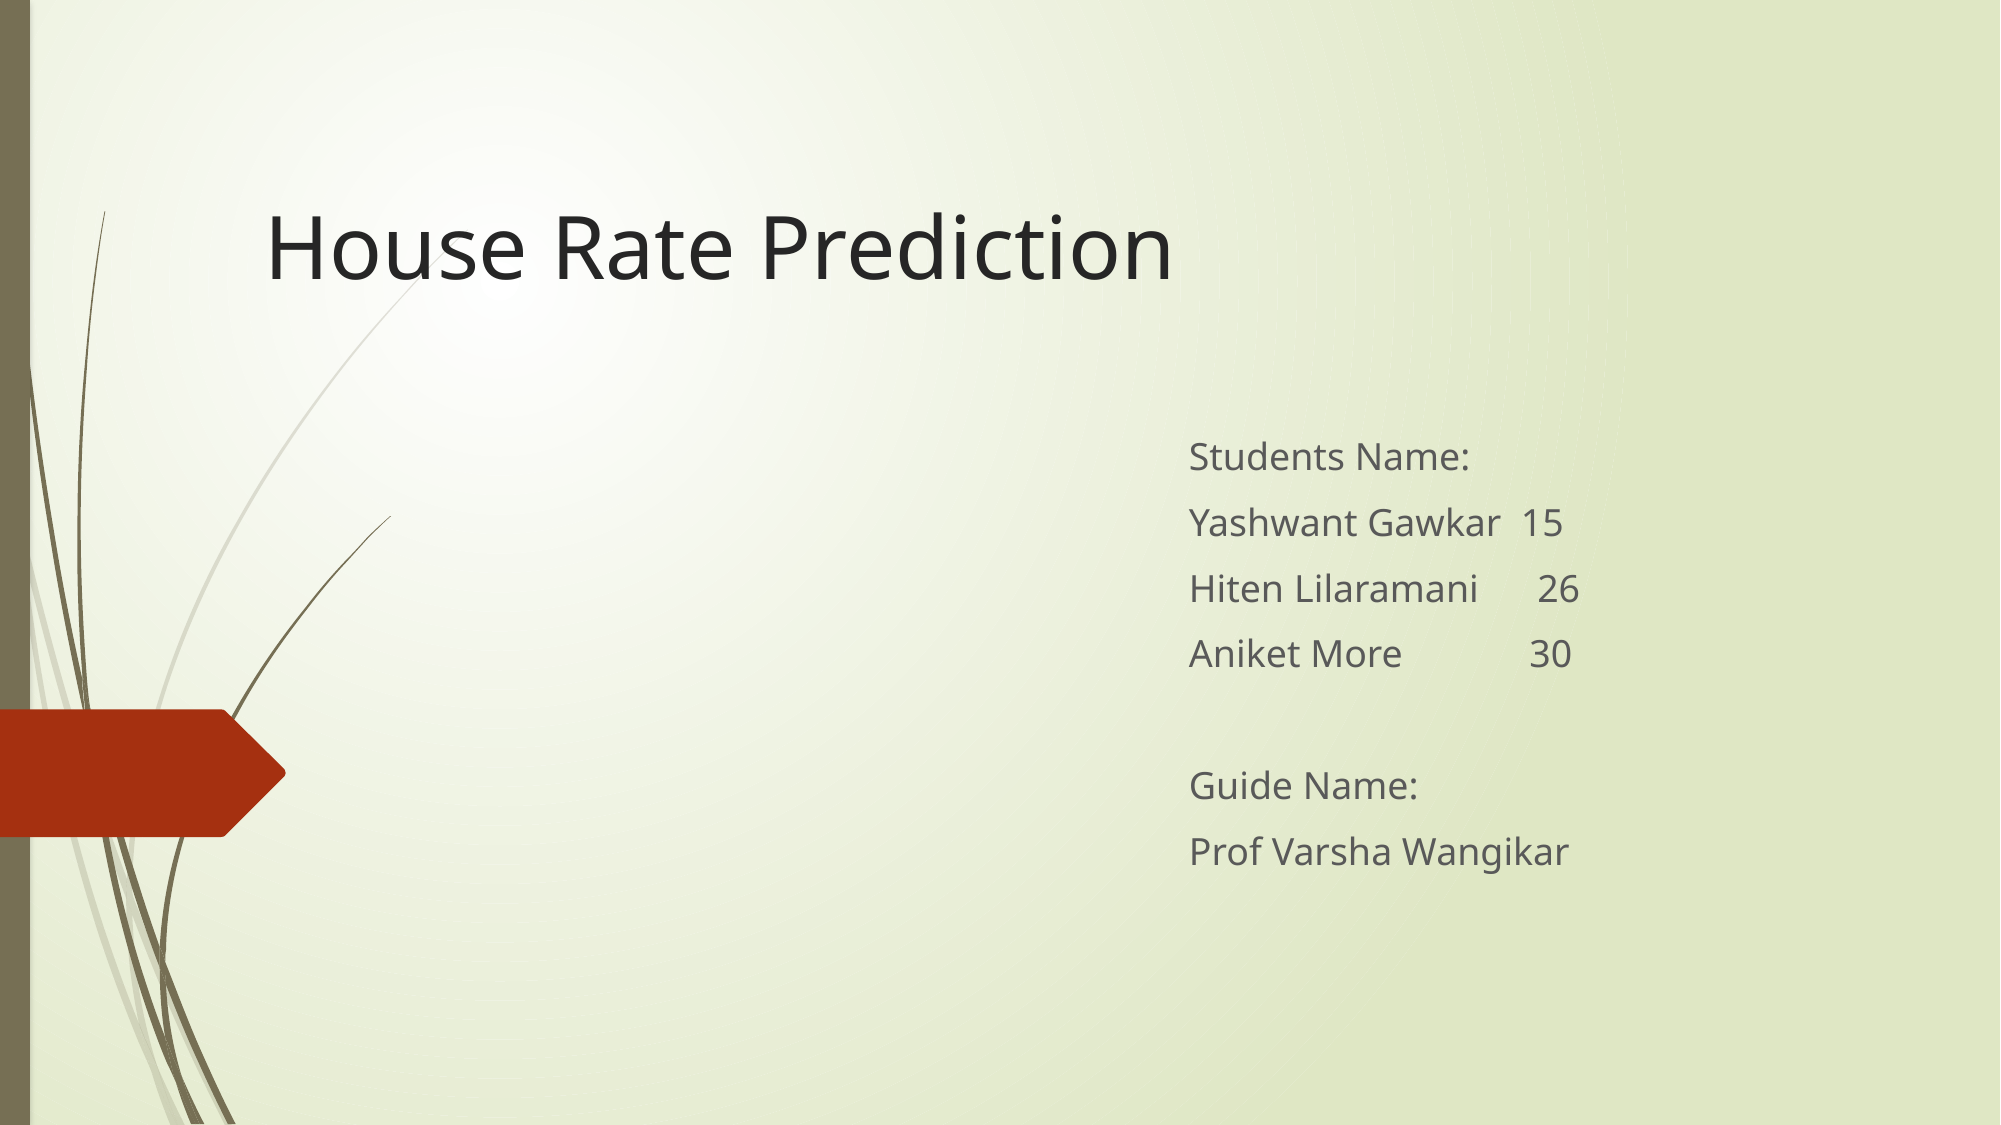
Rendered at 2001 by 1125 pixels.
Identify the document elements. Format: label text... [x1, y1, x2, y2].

subtitle Students Name: Yashwant Gawkar 15 Hiten Lilaramani 26 Aniket More 30 Guide Name: Prof Varsha Wangikar [1173, 425, 1750, 909]
title House Rate Prediction [249, 184, 1750, 305]
